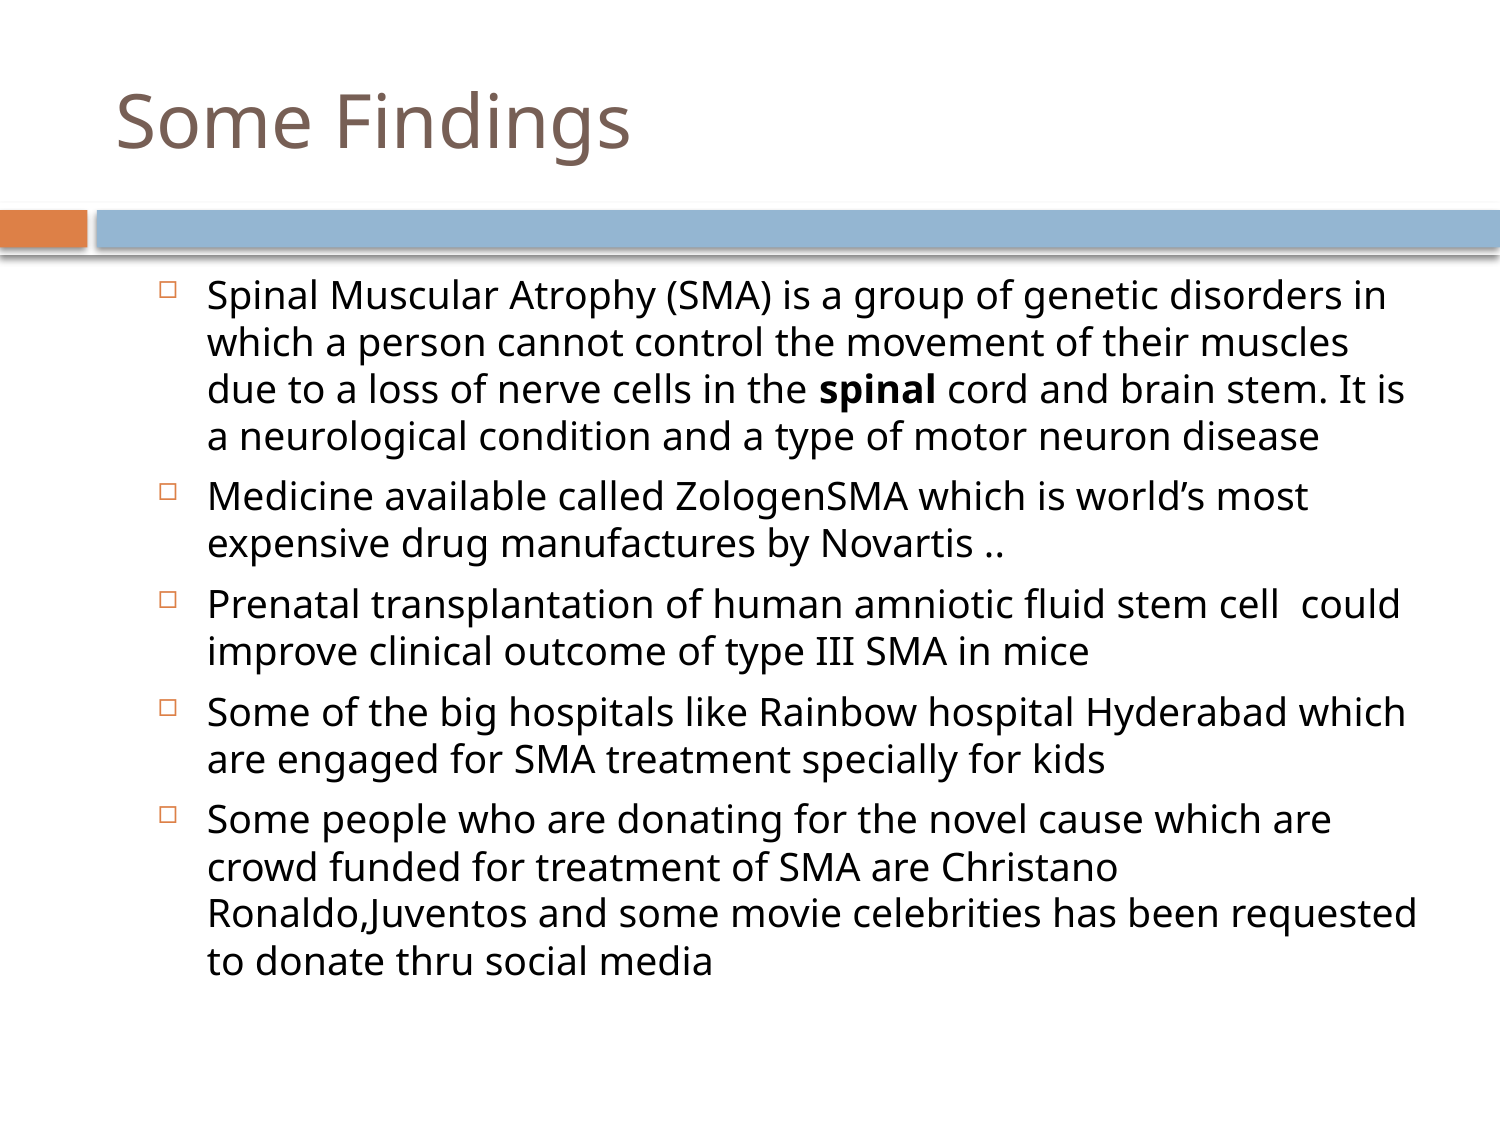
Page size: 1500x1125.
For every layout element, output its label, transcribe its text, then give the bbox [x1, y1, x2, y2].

list Spinal Muscular Atrophy (SMA) is a group of genetic disorders in which a person cannot control the movement of their muscles due to a loss of nerve cells in the spinal cord and brain stem. It is a neurological condition and a type of motor neuron disease Medicine available called ZologenSMA which is world’s most expensive drug manufactures by Novartis .. Prenatal transplantation of human amniotic fluid stem cell could improve clinical outcome of type III SMA in mice Some of the big hospitals like Rainbow hospital Hyderabad which are engaged for SMA treatment specially for kids Some people who are donating for the novel cause which are crowd funded for treatment of SMA are Christano Ronaldo,Juventos and some movie celebrities has been requested to donate thru social media [100, 262, 1438, 1000]
title Some Findings [100, 37, 1438, 200]
